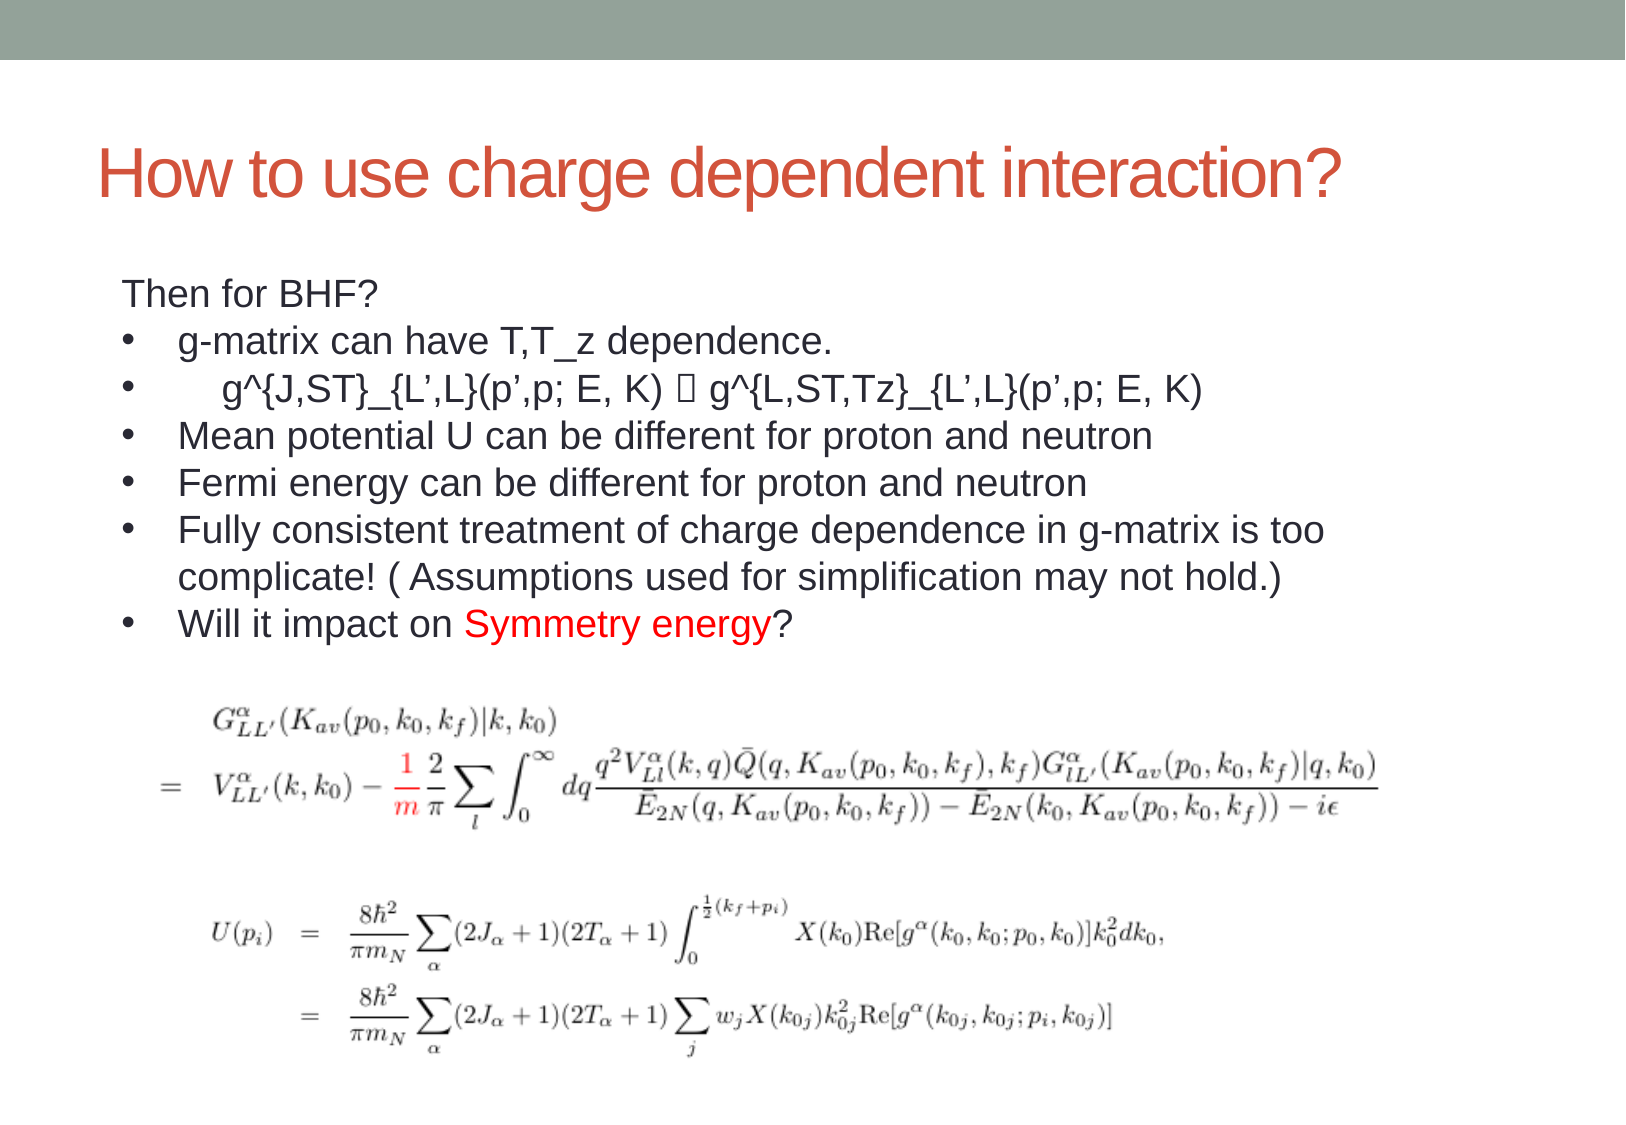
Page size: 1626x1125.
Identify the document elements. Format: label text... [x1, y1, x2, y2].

picture [200, 869, 1171, 1063]
picture [124, 684, 1384, 837]
title How to use charge dependent interaction? [81, 87, 1544, 250]
text_box Then for BHF? g-matrix can have T,T_z dependence. g^{J,ST}_{L’,L}(p’,p; E, K)  g^{L,ST,Tz}_{L’,L}(p’,p; E, K) Mean potential U can be different for proton and neutron Fermi energy can be different for proton and neutron Fully consistent treatment of charge dependence in g-matrix is too complicate! ( Assumptions used for simplification may not hold.) Will it impact on Symmetry energy? [106, 261, 1507, 653]
